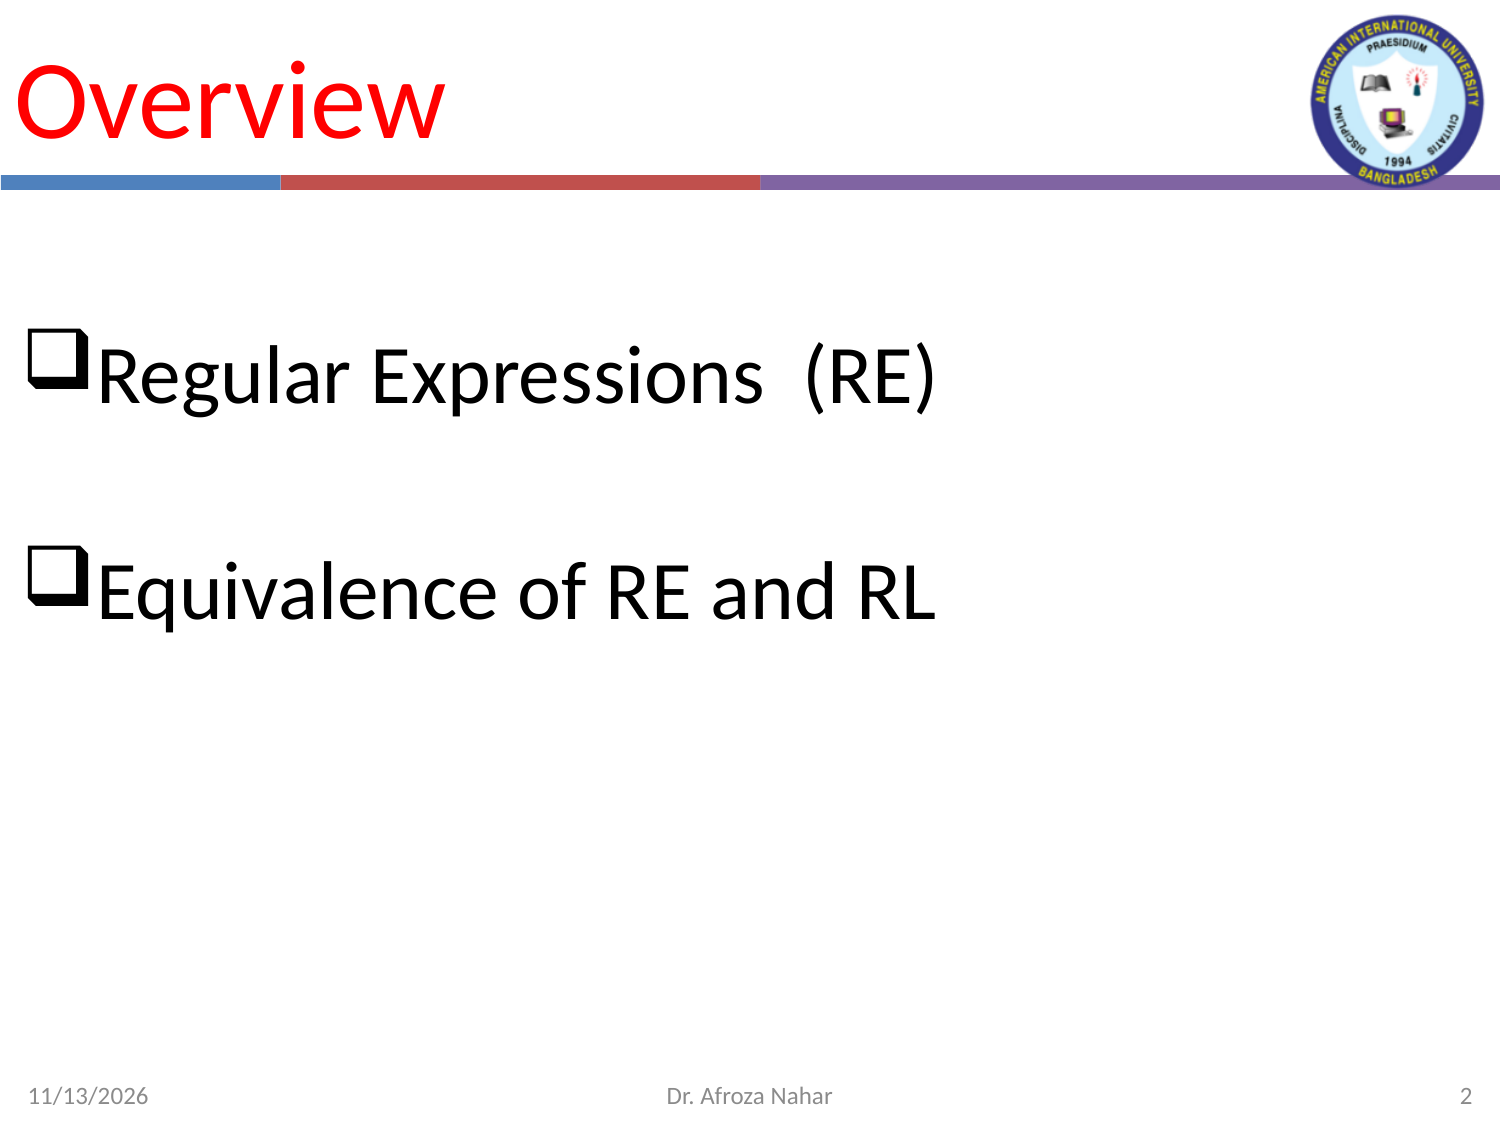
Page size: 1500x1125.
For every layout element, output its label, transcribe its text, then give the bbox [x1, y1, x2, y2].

title Overview [0, 0, 1350, 188]
footer Dr. Afroza Nahar [512, 1065, 988, 1125]
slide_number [12, 1065, 363, 1125]
picture [1307, 11, 1488, 193]
list Regular Expressions (RE) Equivalence of RE and RL [6, 212, 1475, 1013]
slide_number 2 [1137, 1065, 1488, 1125]
